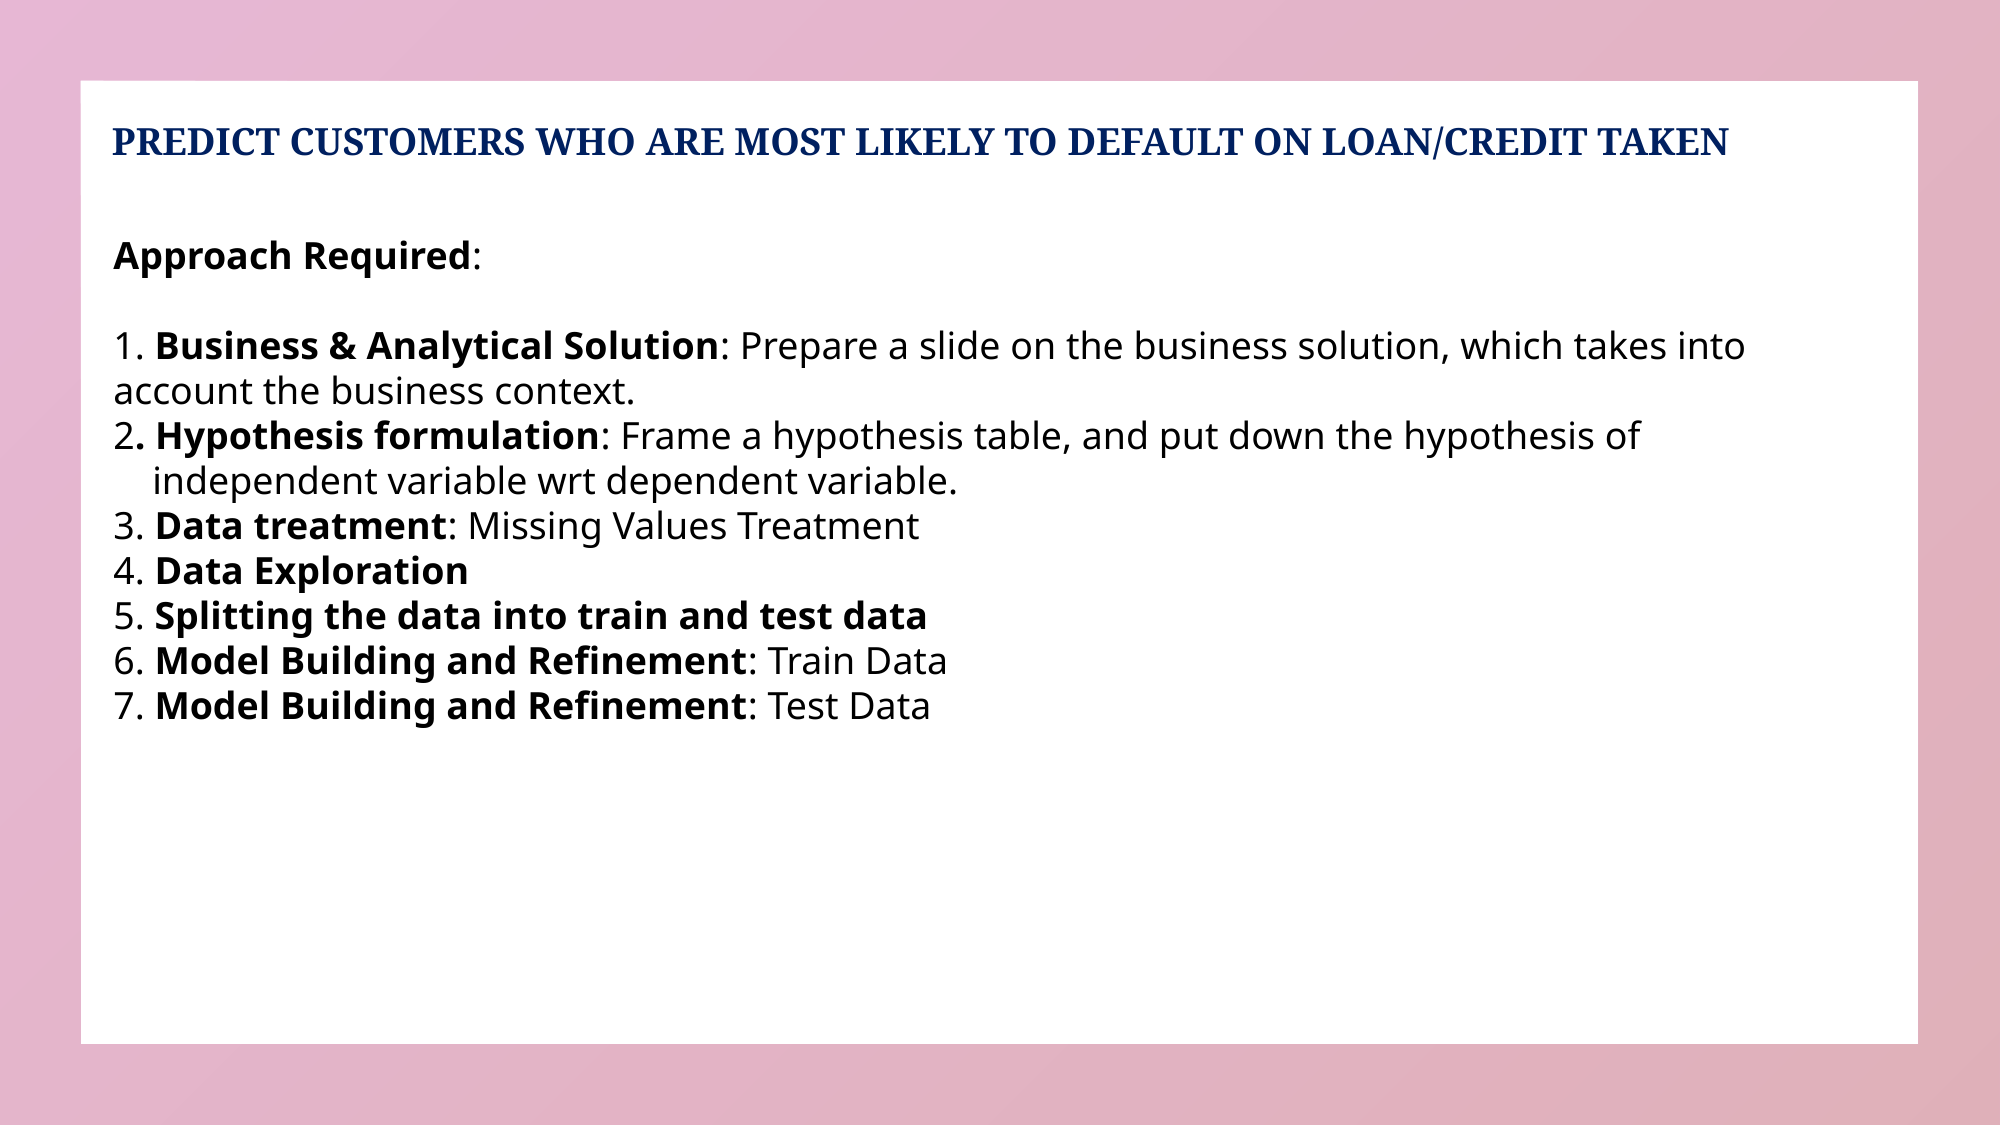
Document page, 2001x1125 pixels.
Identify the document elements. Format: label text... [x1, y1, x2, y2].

text_box PREDICT CUSTOMERS WHO ARE MOST LIKELY TO DEFAULT ON LOAN/CREDIT TAKEN [97, 110, 1814, 170]
text_box Approach Required: 1. Business & Analytical Solution: Prepare a slide on the business solution, which takes into account the business context. 2. Hypothesis formulation: Frame a hypothesis table, and put down the hypothesis of independent variable wrt dependent variable. 3. Data treatment: Missing Values Treatment 4. Data Exploration 5. Splitting the data into train and test data 6. Model Building and Refinement: Train Data 7. Model Building and Refinement: Test Data [98, 224, 1878, 735]
